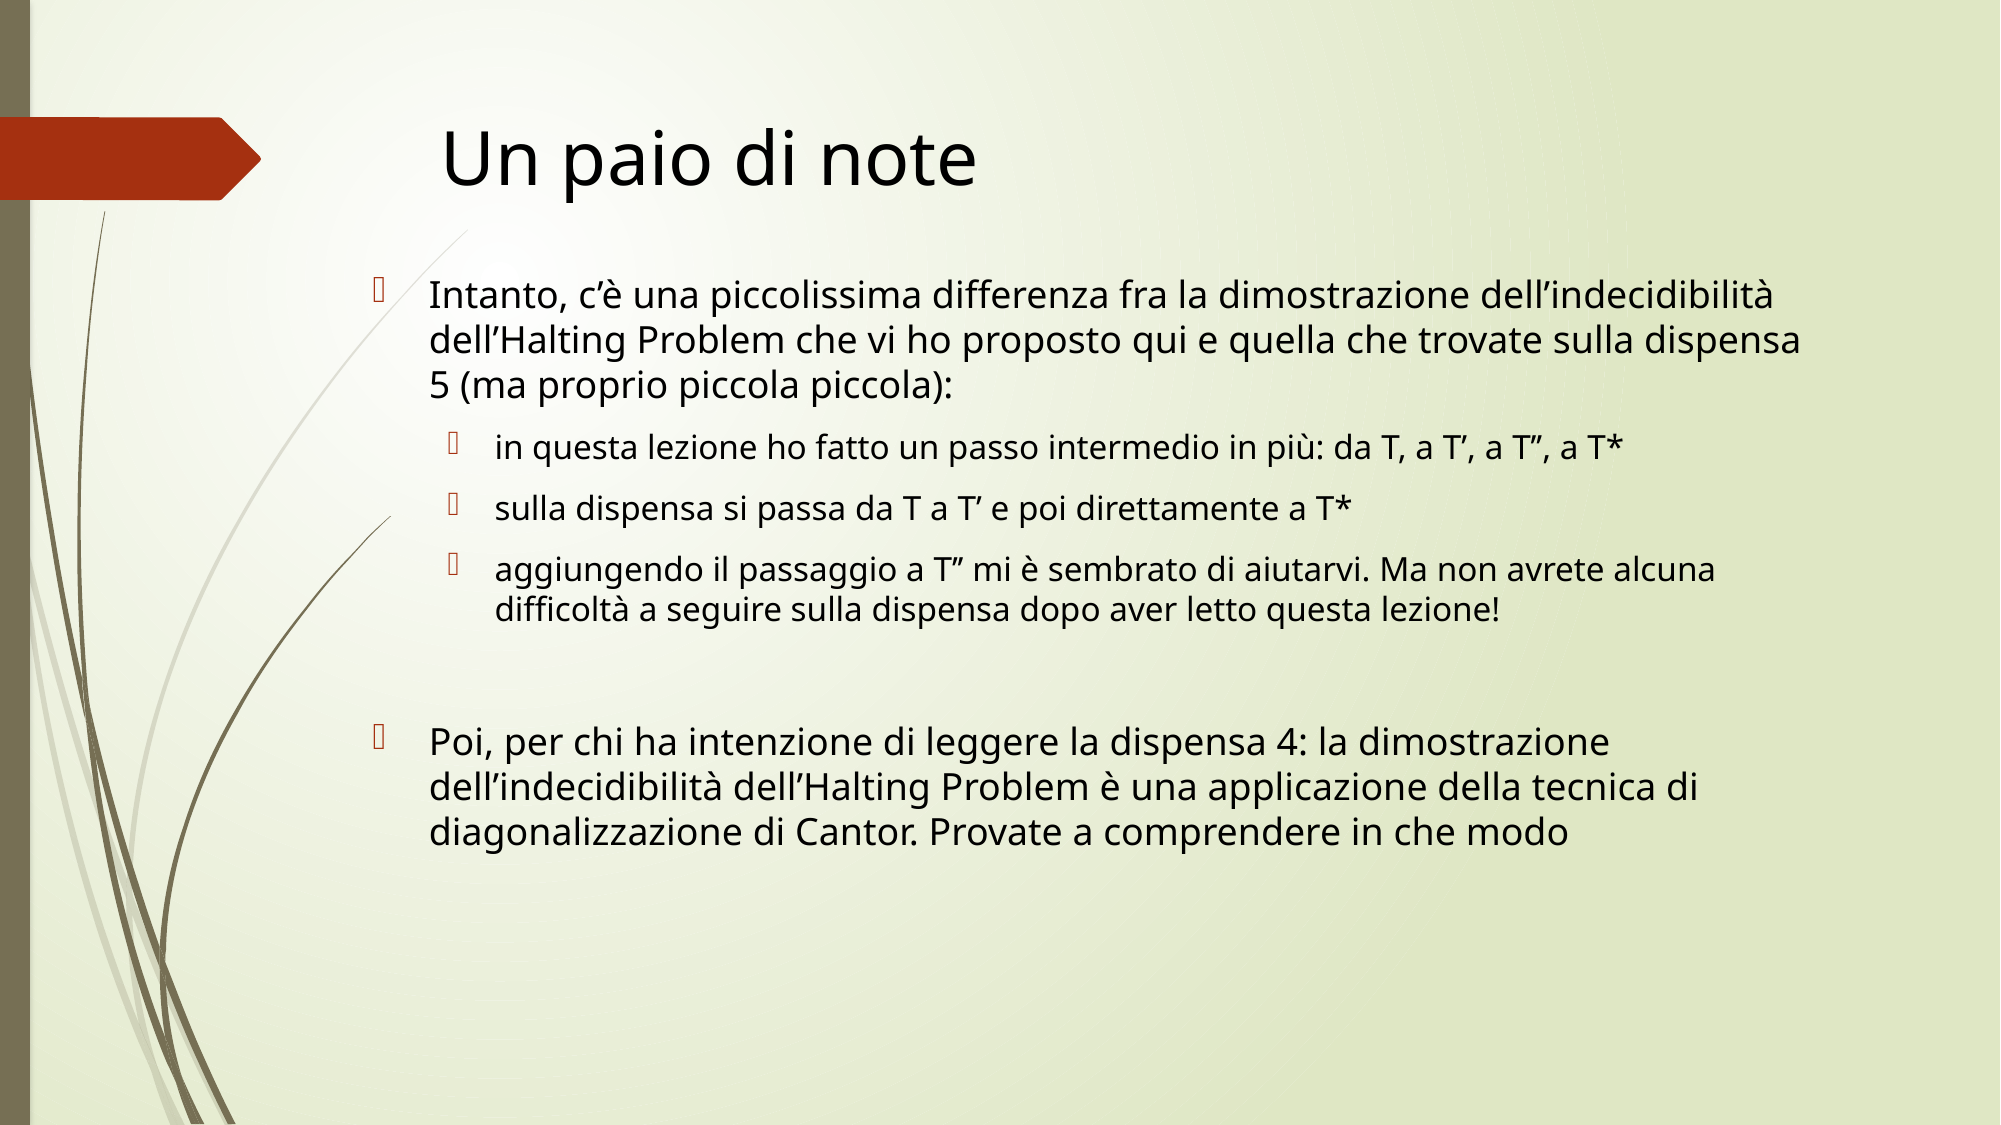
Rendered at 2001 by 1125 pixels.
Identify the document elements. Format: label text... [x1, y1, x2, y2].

title Un paio di note [425, 102, 1888, 313]
list Intanto, c’è una piccolissima differenza fra la dimostrazione dell’indecidibilità dell’Halting Problem che vi ho proposto qui e quella che trovate sulla dispensa 5 (ma proprio piccola piccola): in questa lezione ho fatto un passo intermedio in più: da T, a T’, a T’’, a T* sulla dispensa si passa da T a T’ e poi direttamente a T* aggiungendo il passaggio a T’’ mi è sembrato di aiutarvi. Ma non avrete alcuna difficoltà a seguire sulla dispensa dopo aver letto questa lezione! Poi, per chi ha intenzione di leggere la dispensa 4: la dimostrazione dell’indecidibilità dell’Halting Problem è una applicazione della tecnica di diagonalizzazione di Cantor. Provate a comprendere in che modo [357, 263, 1821, 883]
